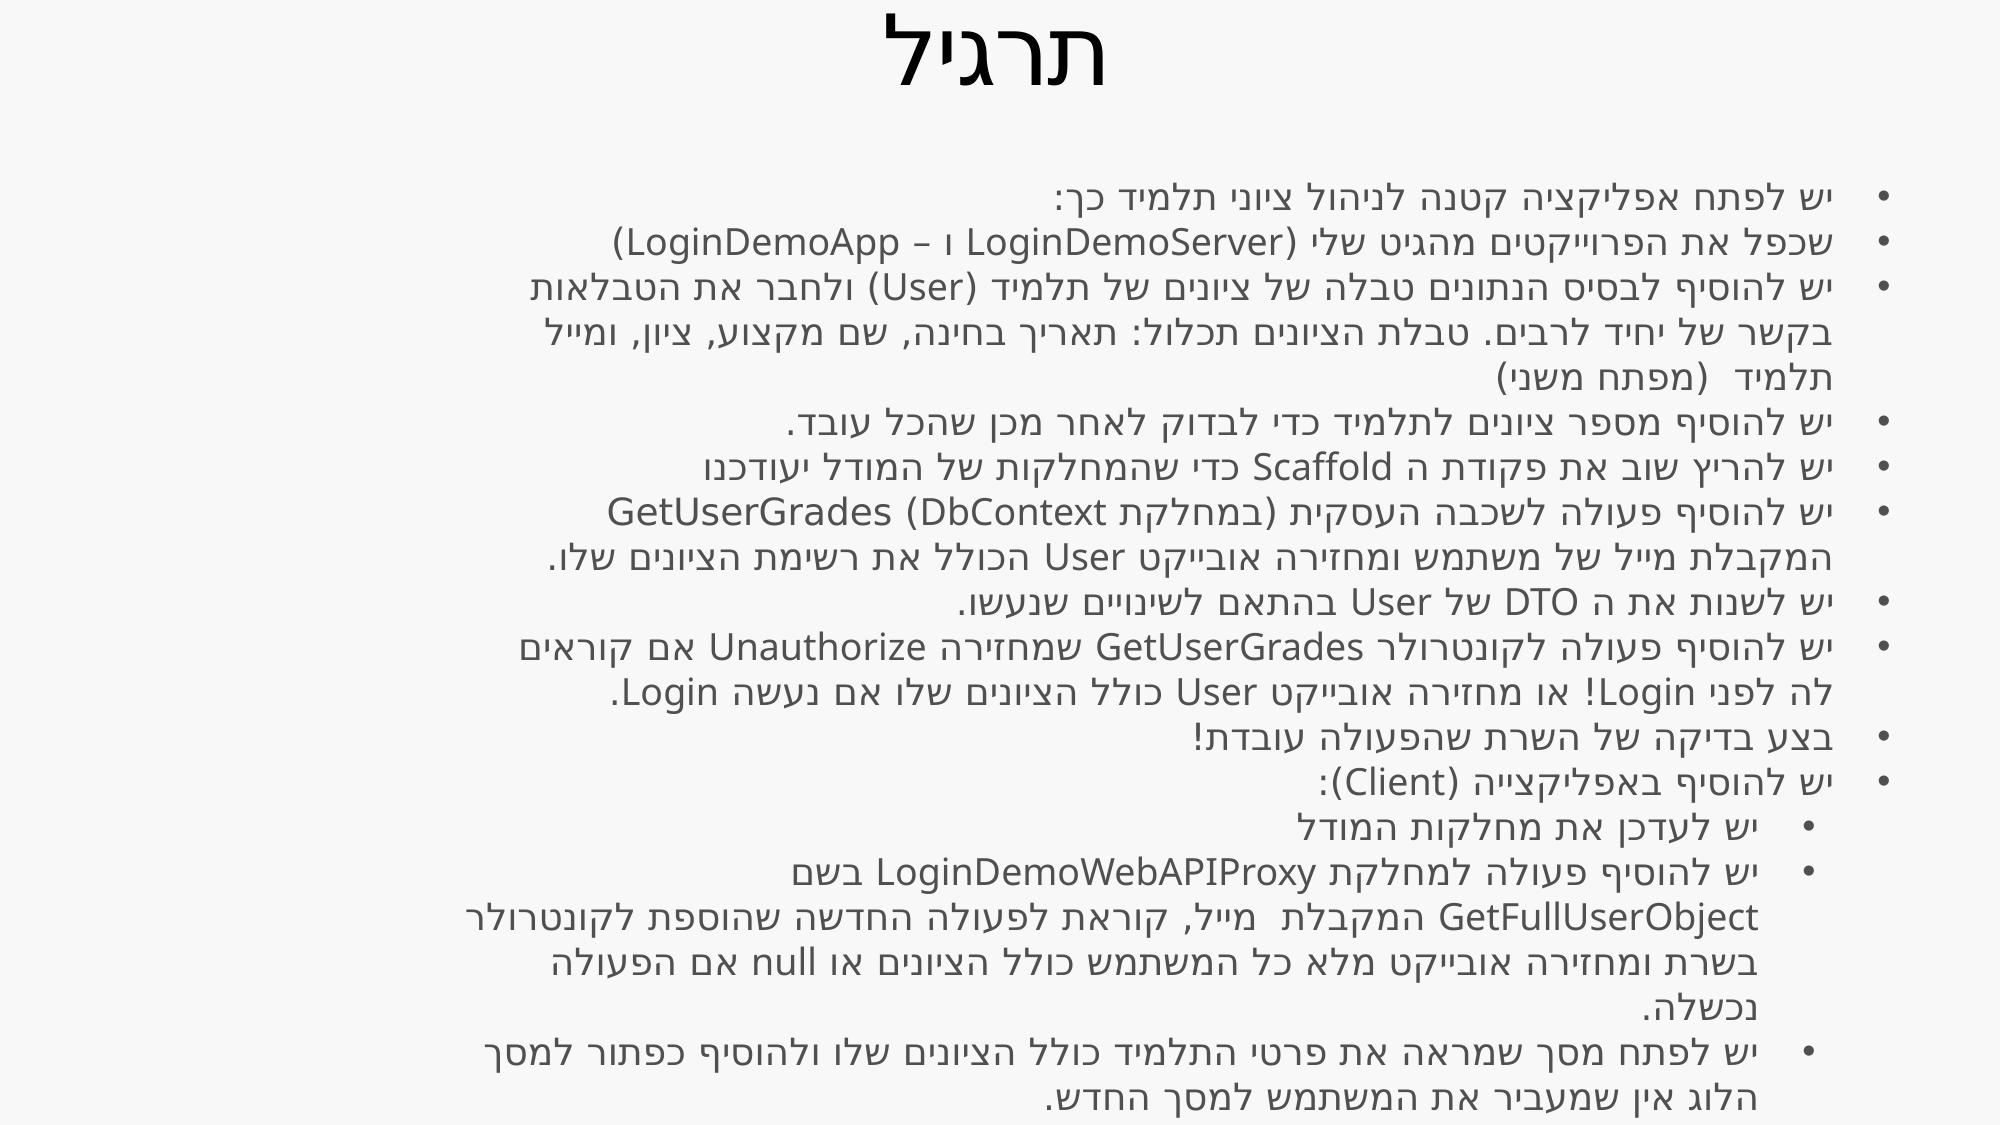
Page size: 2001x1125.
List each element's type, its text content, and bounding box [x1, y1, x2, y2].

text_box יש לפתח אפליקציה קטנה לניהול ציוני תלמיד כך: שכפל את הפרוייקטים מהגיט שלי (LoginDemoServer ו – LoginDemoApp) יש להוסיף לבסיס הנתונים טבלה של ציונים של תלמיד (User) ולחבר את הטבלאות בקשר של יחיד לרבים. טבלת הציונים תכלול: תאריך בחינה, שם מקצוע, ציון, ומייל תלמיד (מפתח משני) יש להוסיף מספר ציונים לתלמיד כדי לבדוק לאחר מכן שהכל עובד. יש להריץ שוב את פקודת ה Scaffold כדי שהמחלקות של המודל יעודכנו יש להוסיף פעולה לשכבה העסקית (במחלקת DbContext) GetUserGrades המקבלת מייל של משתמש ומחזירה אובייקט User הכולל את רשימת הציונים שלו. יש לשנות את ה DTO של User בהתאם לשינויים שנעשו. יש להוסיף פעולה לקונטרולר GetUserGrades שמחזירה Unauthorize אם קוראים לה לפני Login! או מחזירה אובייקט User כולל הציונים שלו אם נעשה Login. בצע בדיקה של השרת שהפעולה עובדת! יש להוסיף באפליקצייה (Client): יש לעדכן את מחלקות המודל יש להוסיף פעולה למחלקת LoginDemoWebAPIProxy בשם GetFullUserObject המקבלת מייל, קוראת לפעולה החדשה שהוספת לקונטרולר בשרת ומחזירה אובייקט מלא כל המשתמש כולל הציונים או null אם הפעולה נכשלה. יש לפתח מסך שמראה את פרטי התלמיד כולל הציונים שלו ולהוסיף כפתור למסך הלוג אין שמעביר את המשתמש למסך החדש. [433, 149, 1921, 1125]
title תרגיל [129, 0, 1866, 189]
